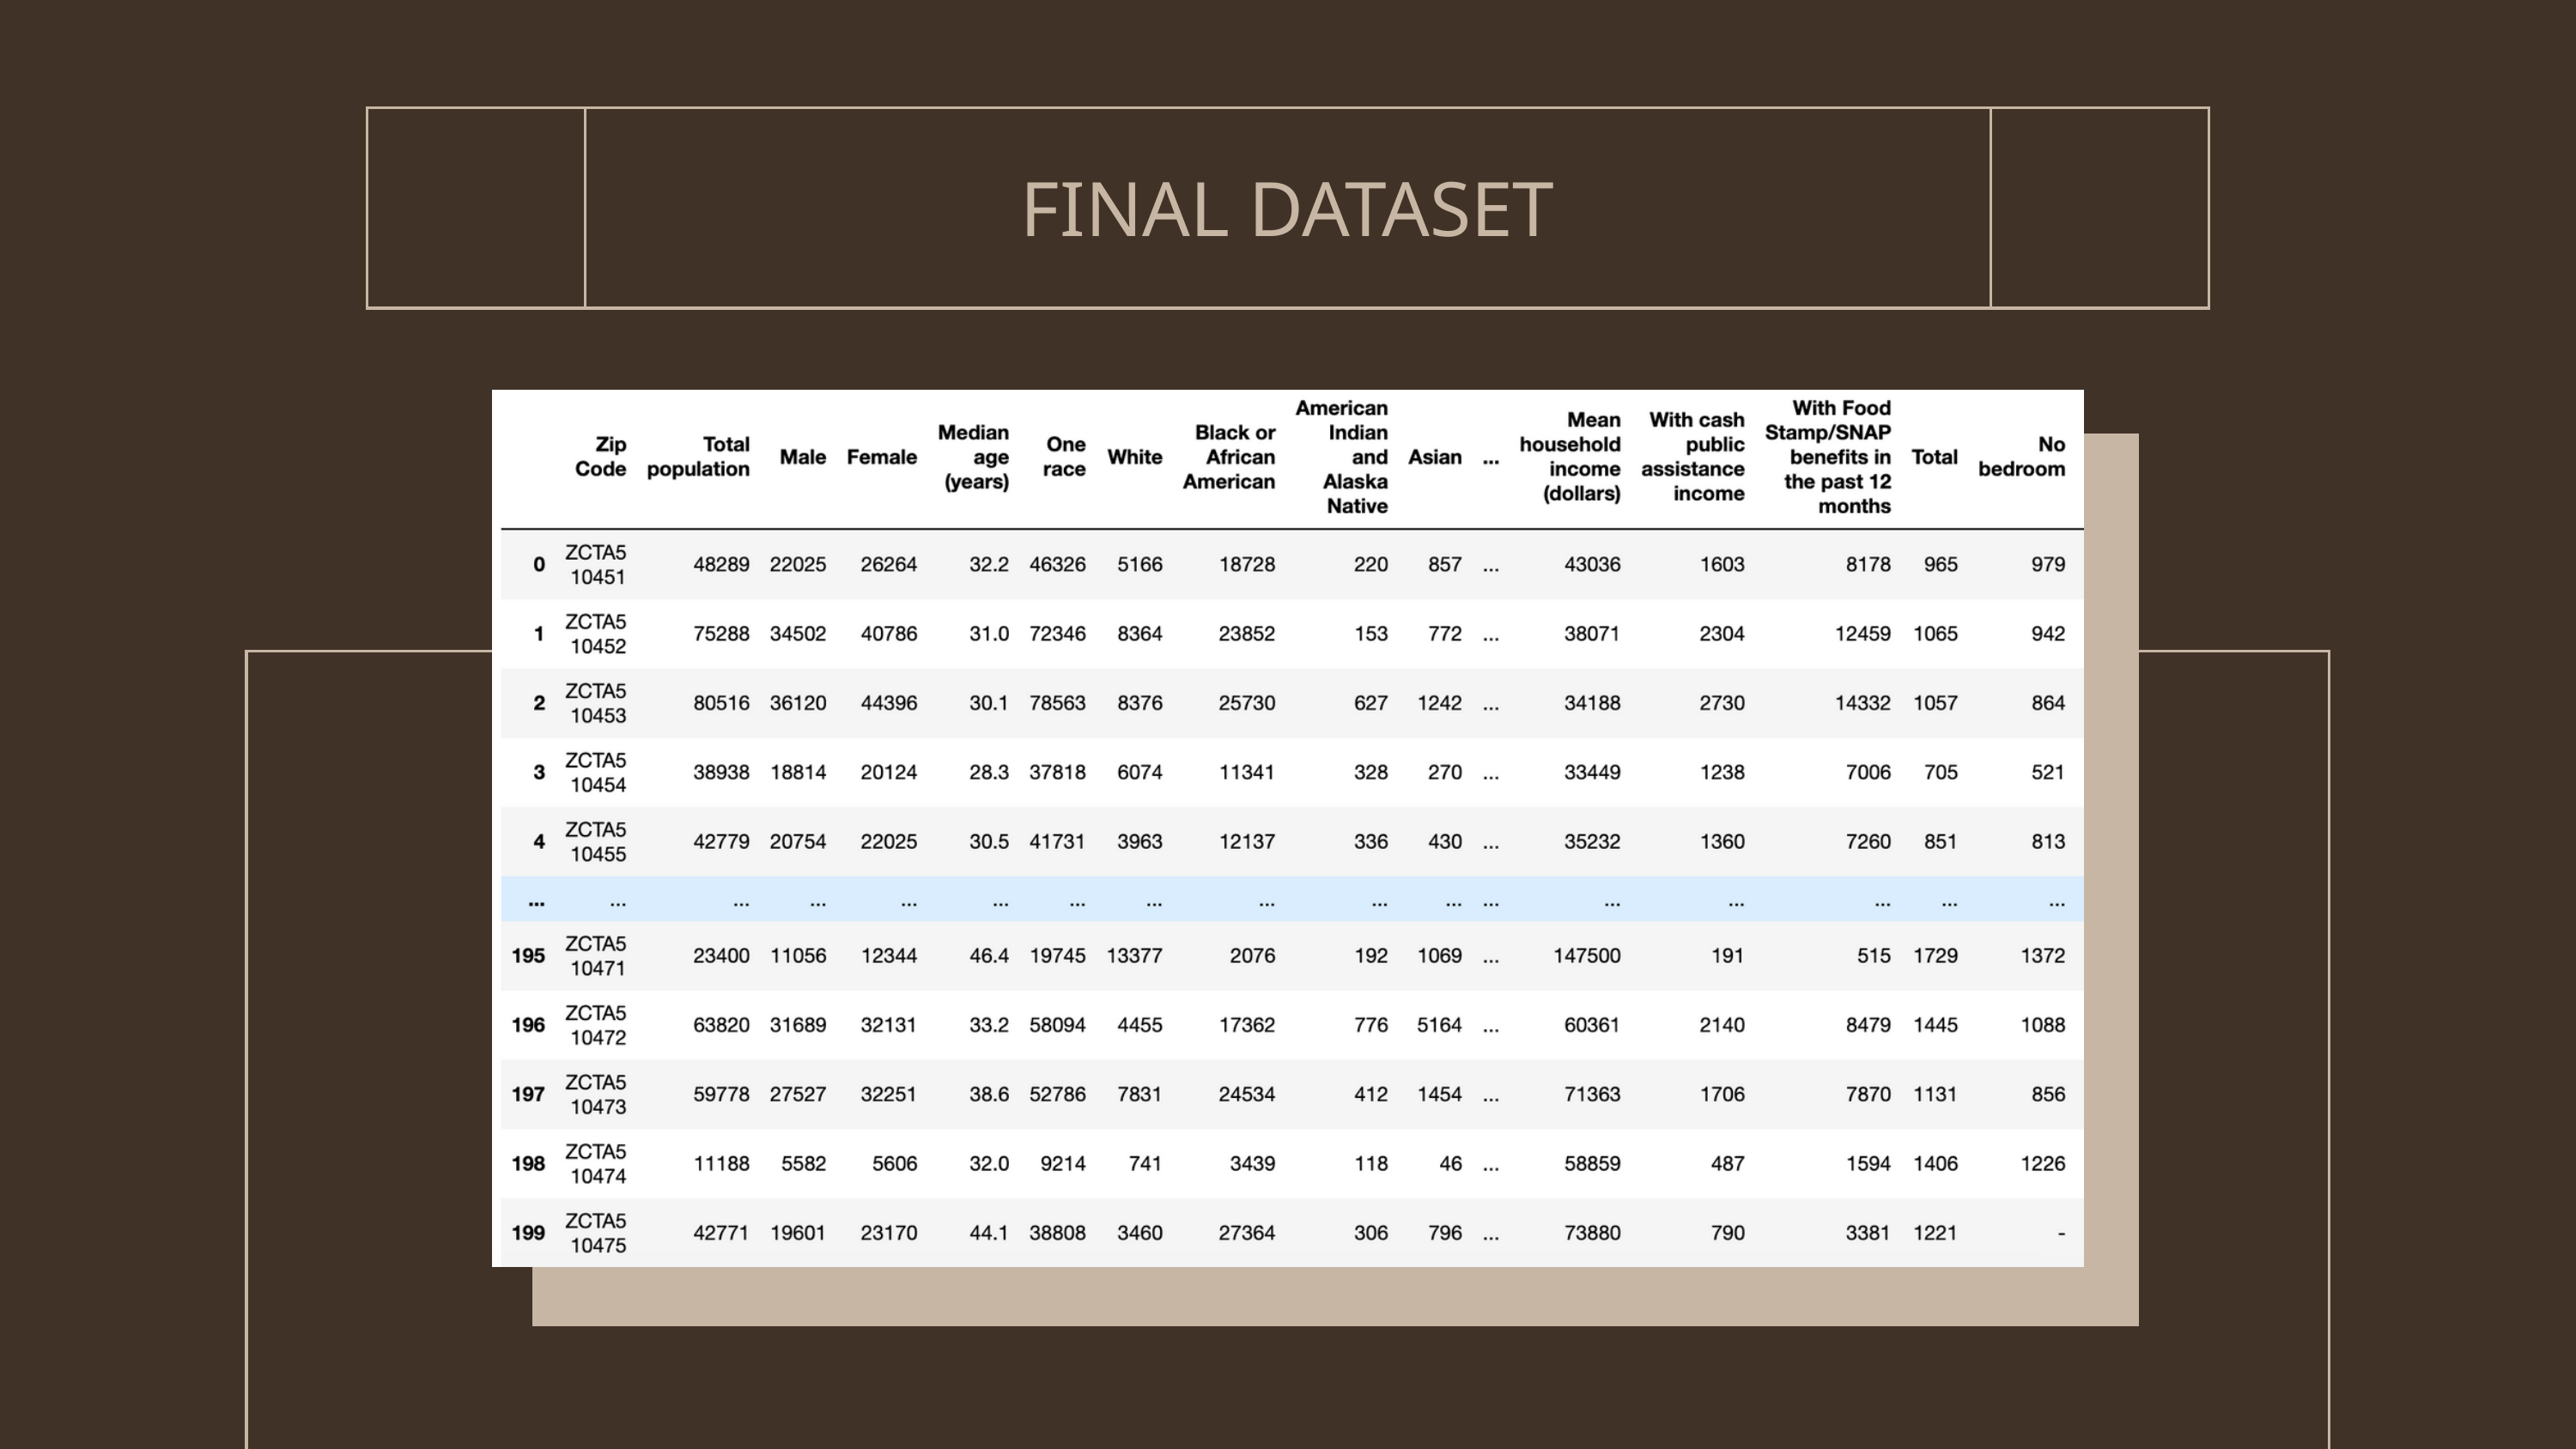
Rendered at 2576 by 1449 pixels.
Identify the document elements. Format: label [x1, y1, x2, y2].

text_box [246, 651, 2330, 1449]
text_box [533, 434, 2138, 648]
text_box [586, 107, 1989, 309]
text_box [492, 390, 2084, 648]
text_box [367, 107, 586, 309]
text_box [1990, 107, 2209, 309]
